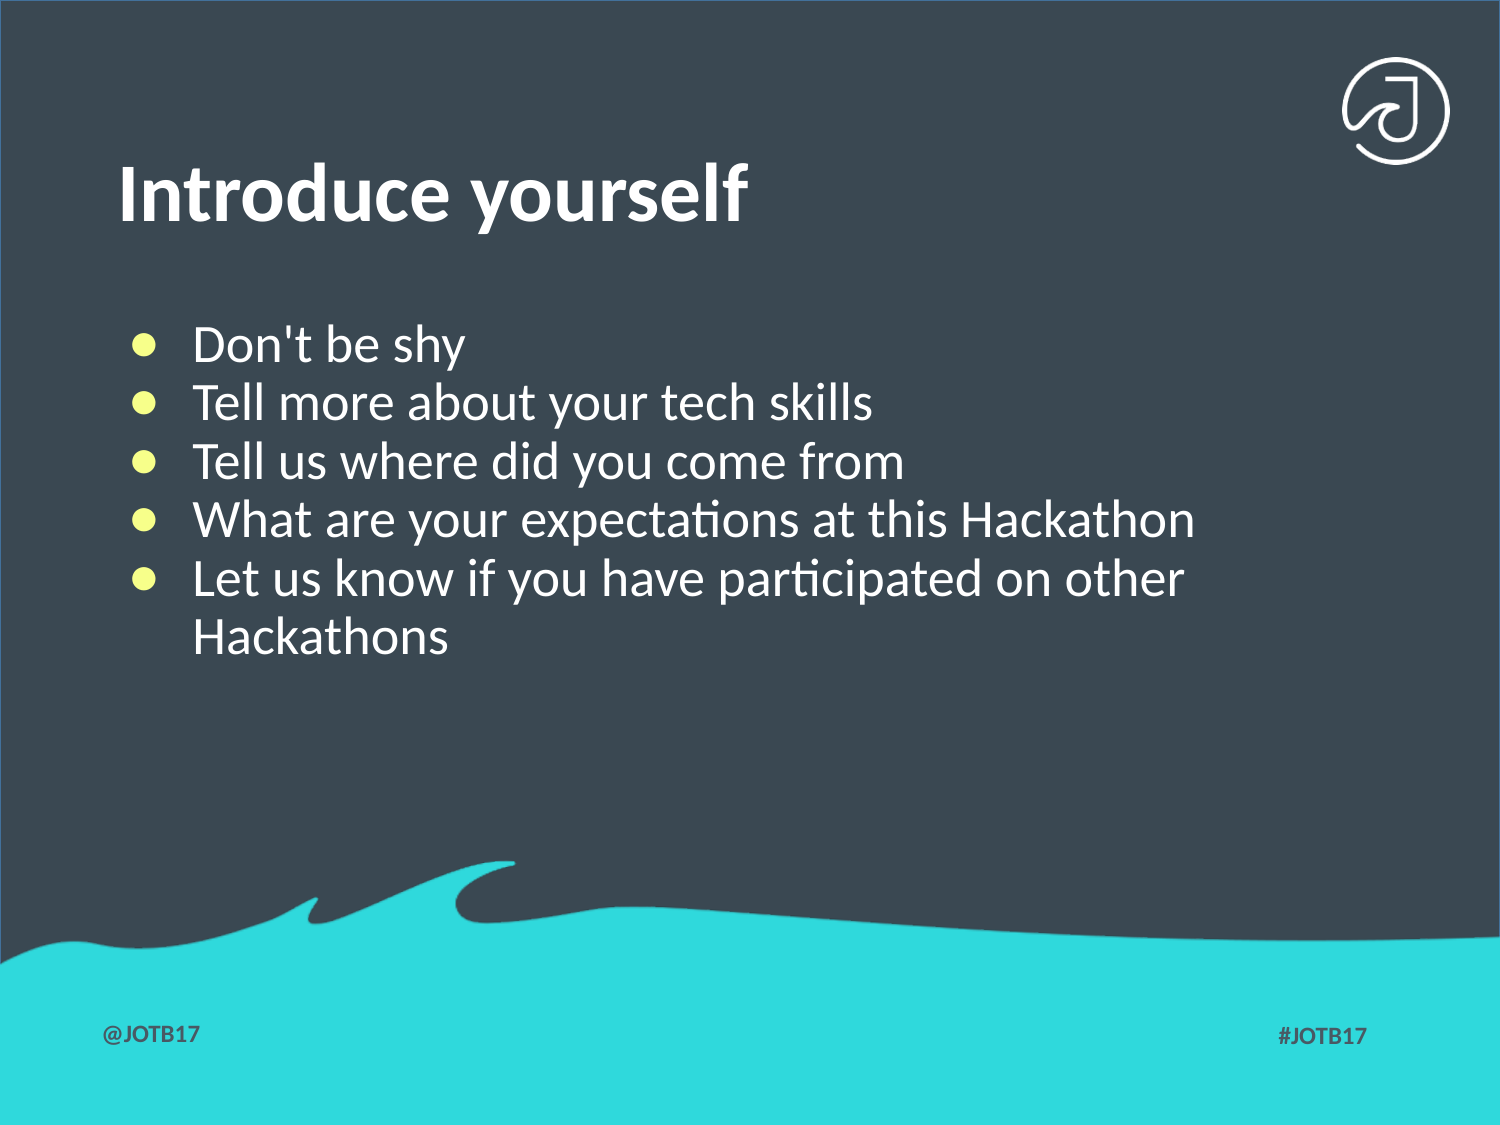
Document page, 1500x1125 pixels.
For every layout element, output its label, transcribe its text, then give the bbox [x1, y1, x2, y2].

list Don't be shy Tell more about your tech skills Tell us where did you come from What are your expectations at this Hackathon Let us know if you have participated on other Hackathons [102, 300, 1397, 806]
picture [0, 860, 1500, 1125]
picture [1342, 57, 1450, 165]
title Introduce yourself [102, 146, 1275, 255]
